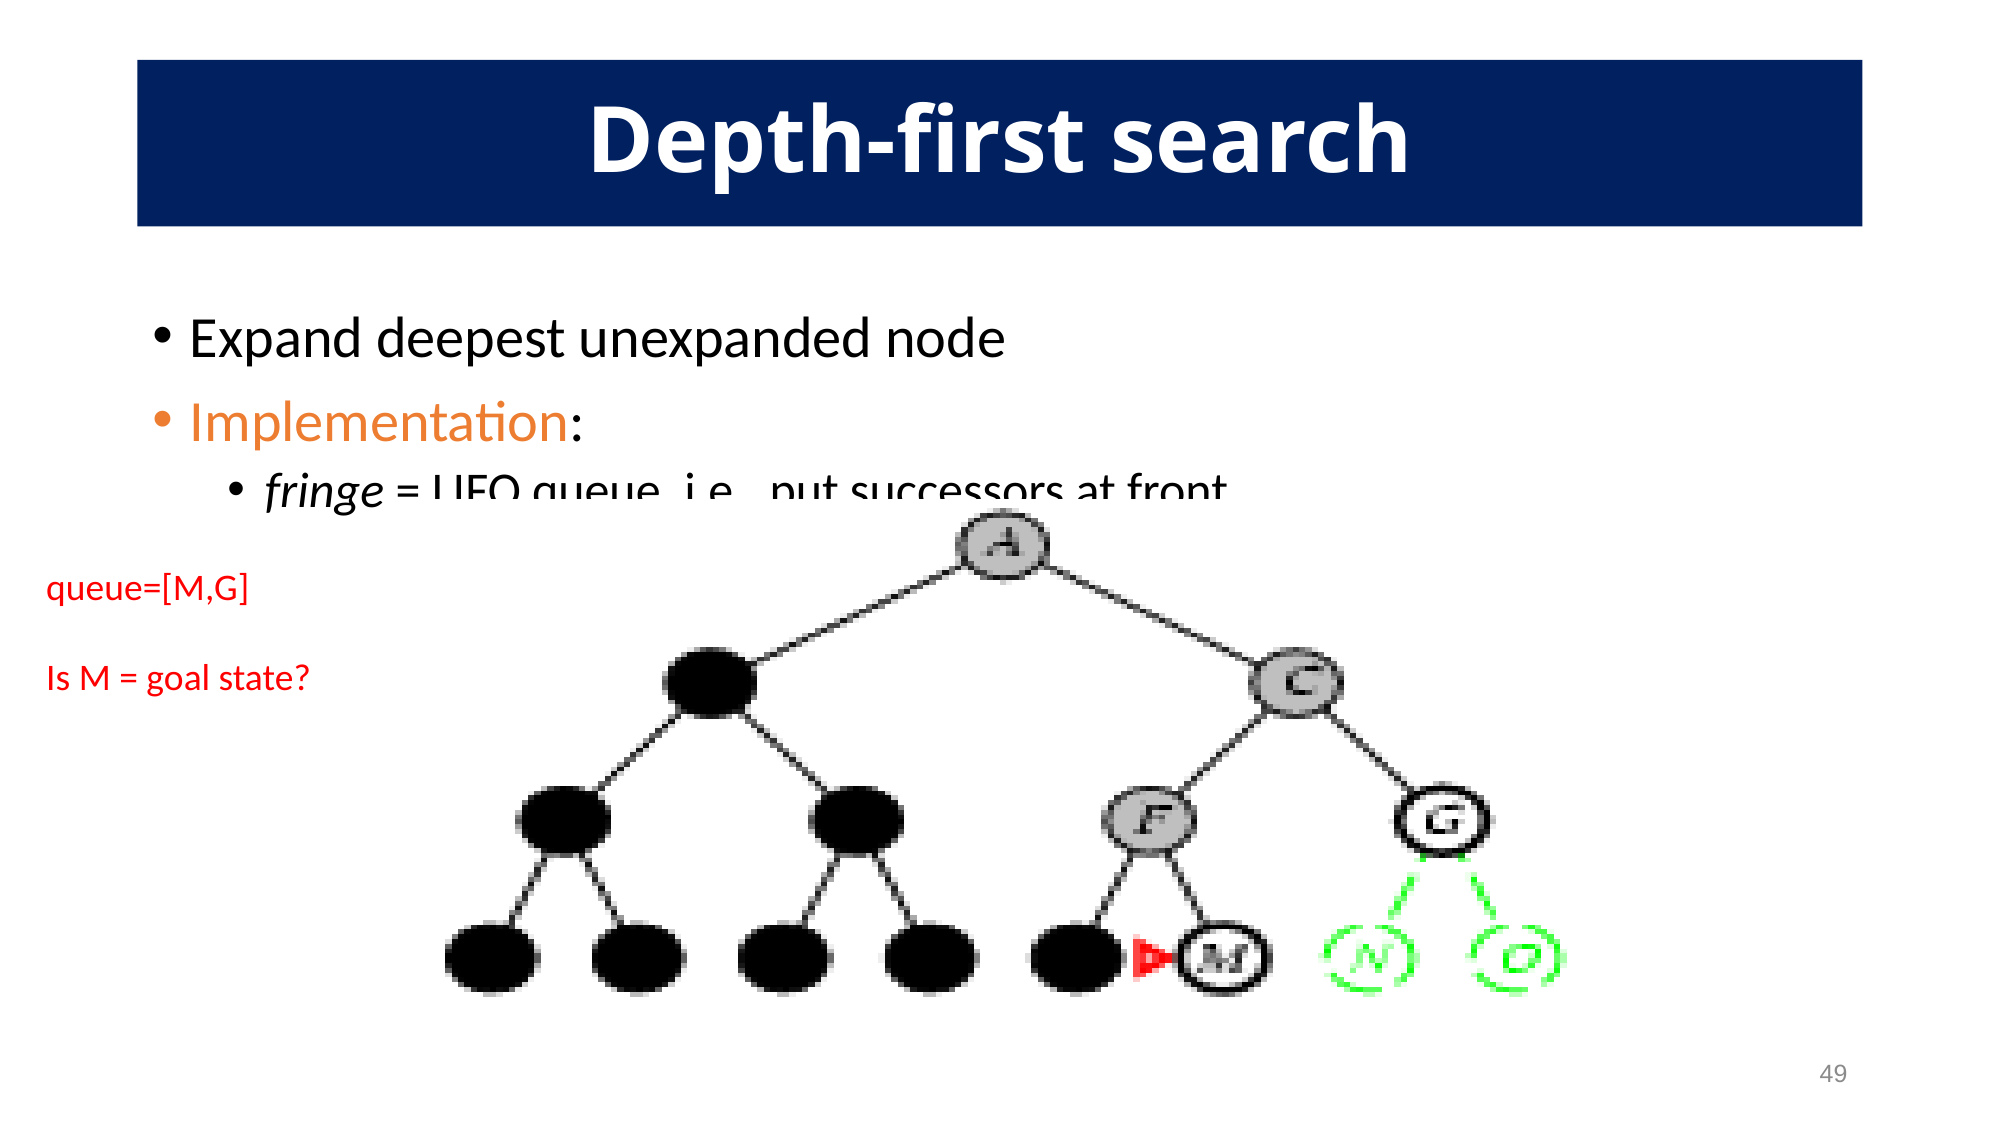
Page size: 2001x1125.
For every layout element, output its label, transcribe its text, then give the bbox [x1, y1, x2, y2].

list Expand deepest unexpanded node Implementation: fringe = LIFO queue, i.e., put successors at front [137, 299, 1863, 1014]
title Depth-first search [137, 59, 1863, 227]
text_box queue=[M,G] Is M = goal state? [31, 555, 327, 705]
slide_number 49 [1412, 1042, 1863, 1103]
picture [433, 499, 1567, 997]
